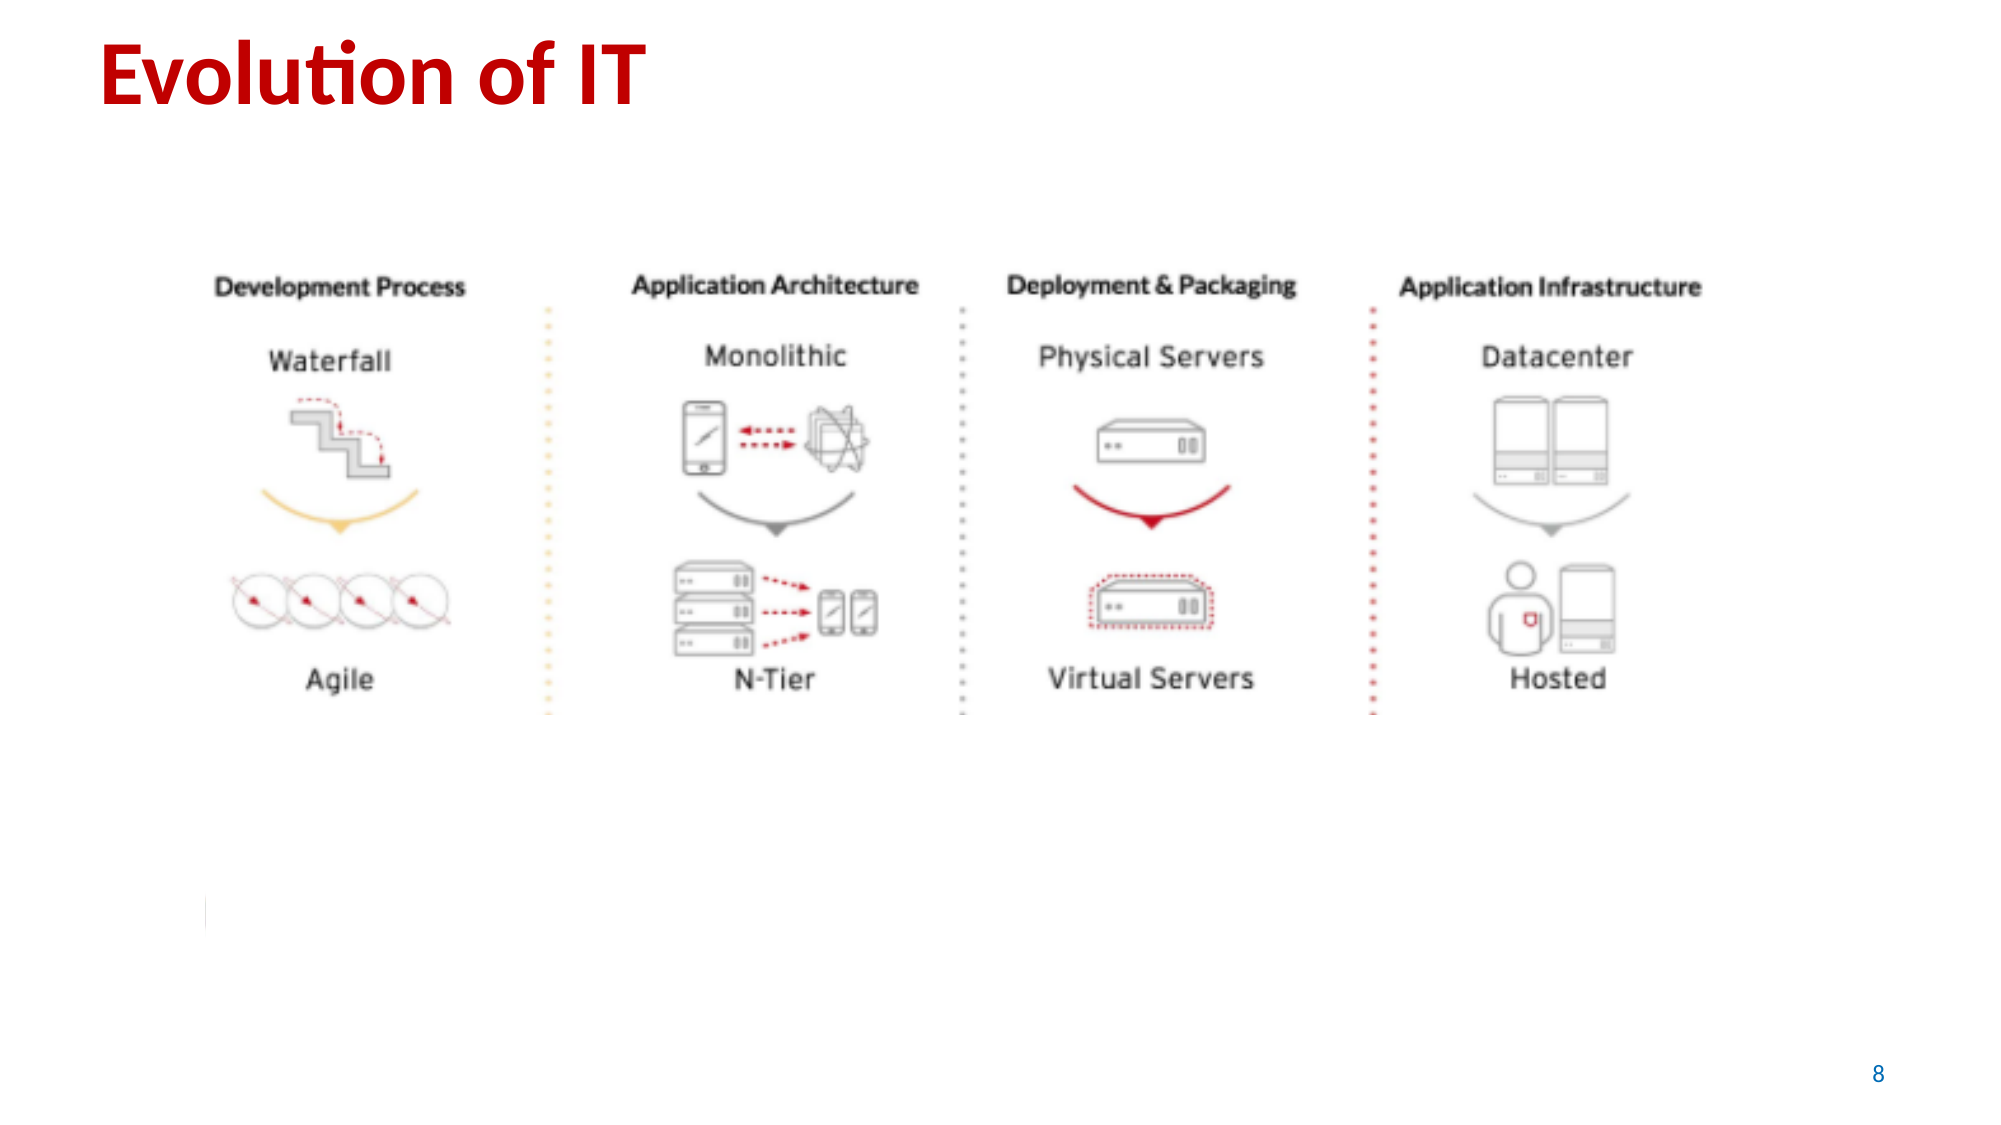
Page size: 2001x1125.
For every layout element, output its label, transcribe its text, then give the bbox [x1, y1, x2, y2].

picture [205, 202, 1709, 1069]
title Evolution of IT [0, 0, 1079, 177]
slide_number 8 [1433, 1042, 1900, 1103]
